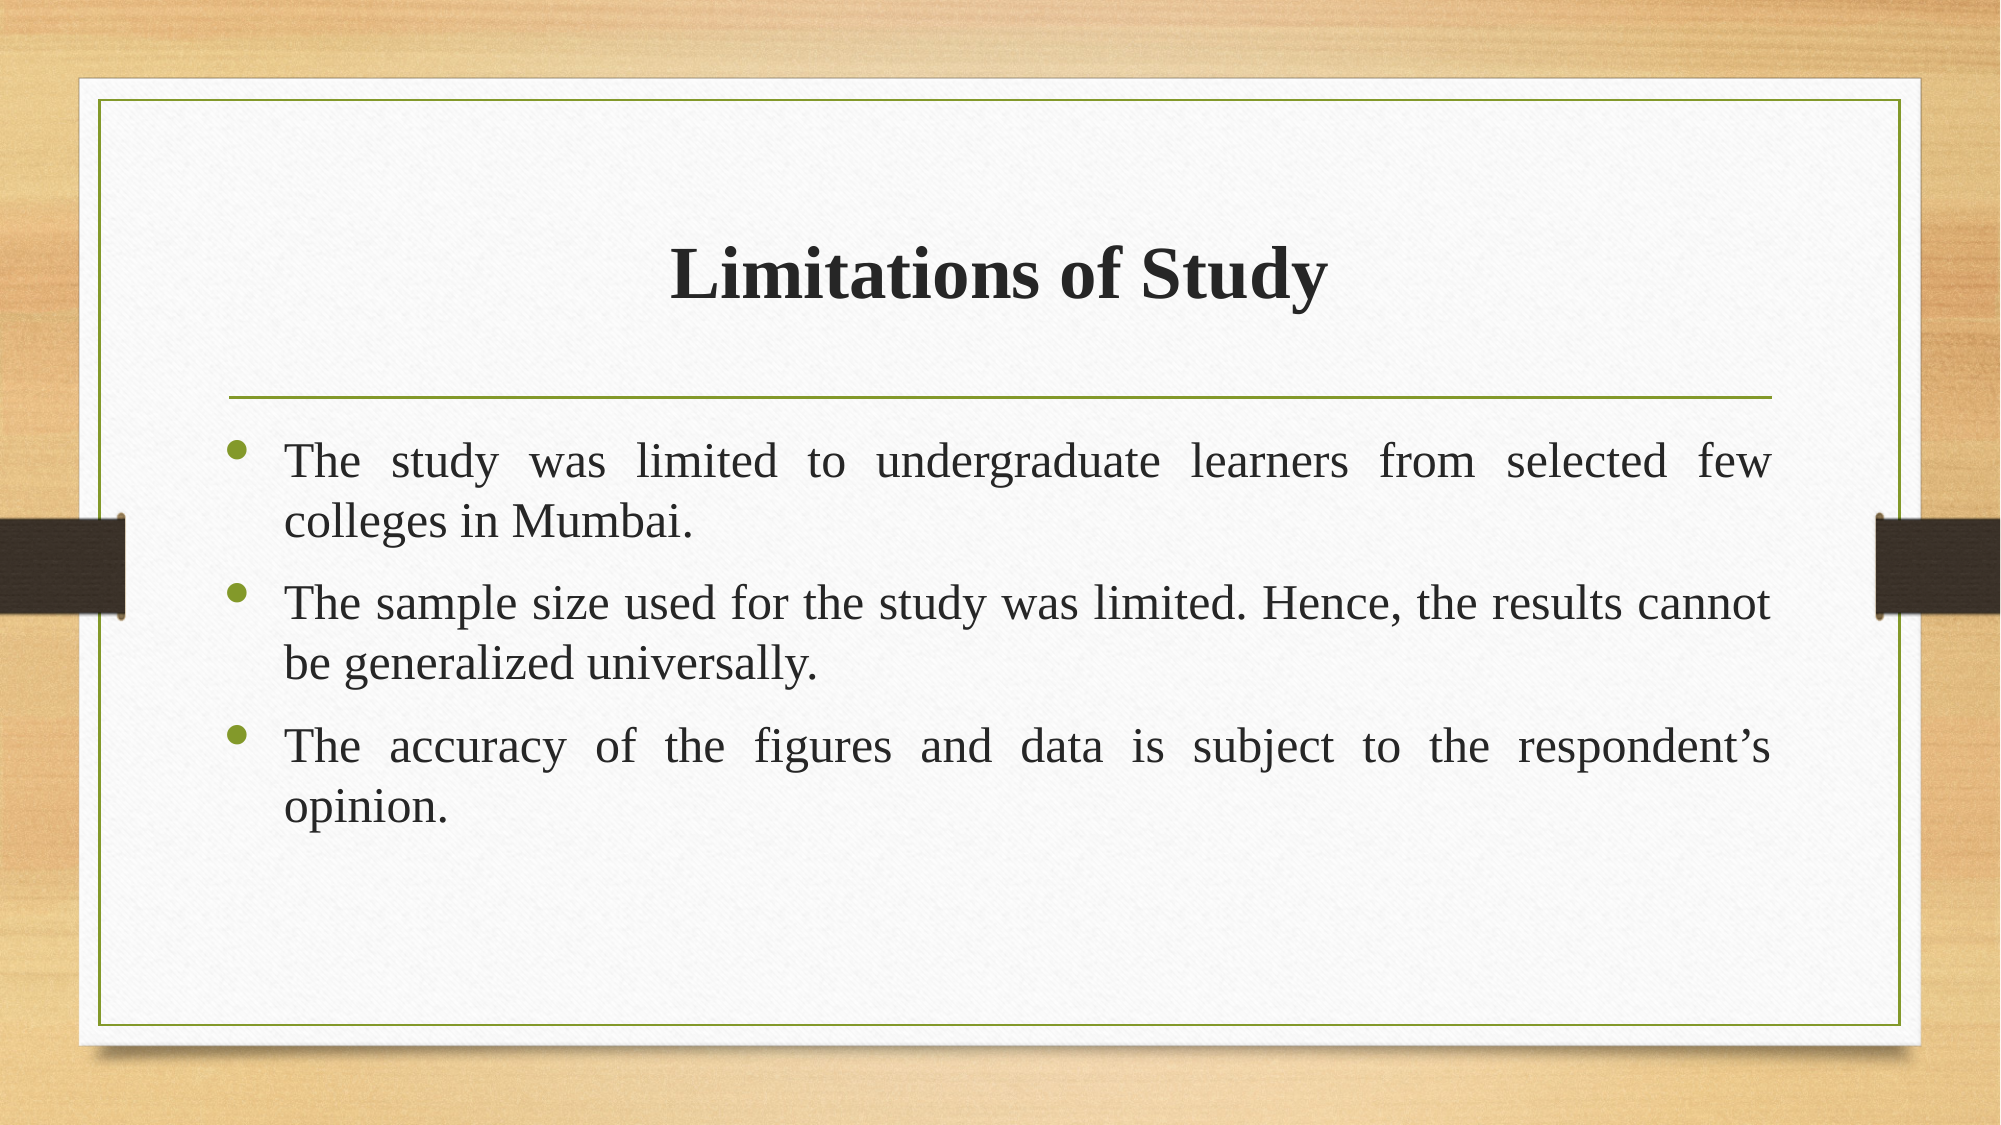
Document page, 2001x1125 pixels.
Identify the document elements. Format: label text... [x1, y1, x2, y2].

list The study was limited to undergraduate learners from selected few colleges in Mumbai. The sample size used for the study was limited. Hence, the results cannot be generalized universally. The accuracy of the figures and data is subject to the respondent’s opinion. [212, 419, 1788, 964]
title Limitations of Study [212, 161, 1788, 375]
picture [0, 0, 2001, 1125]
